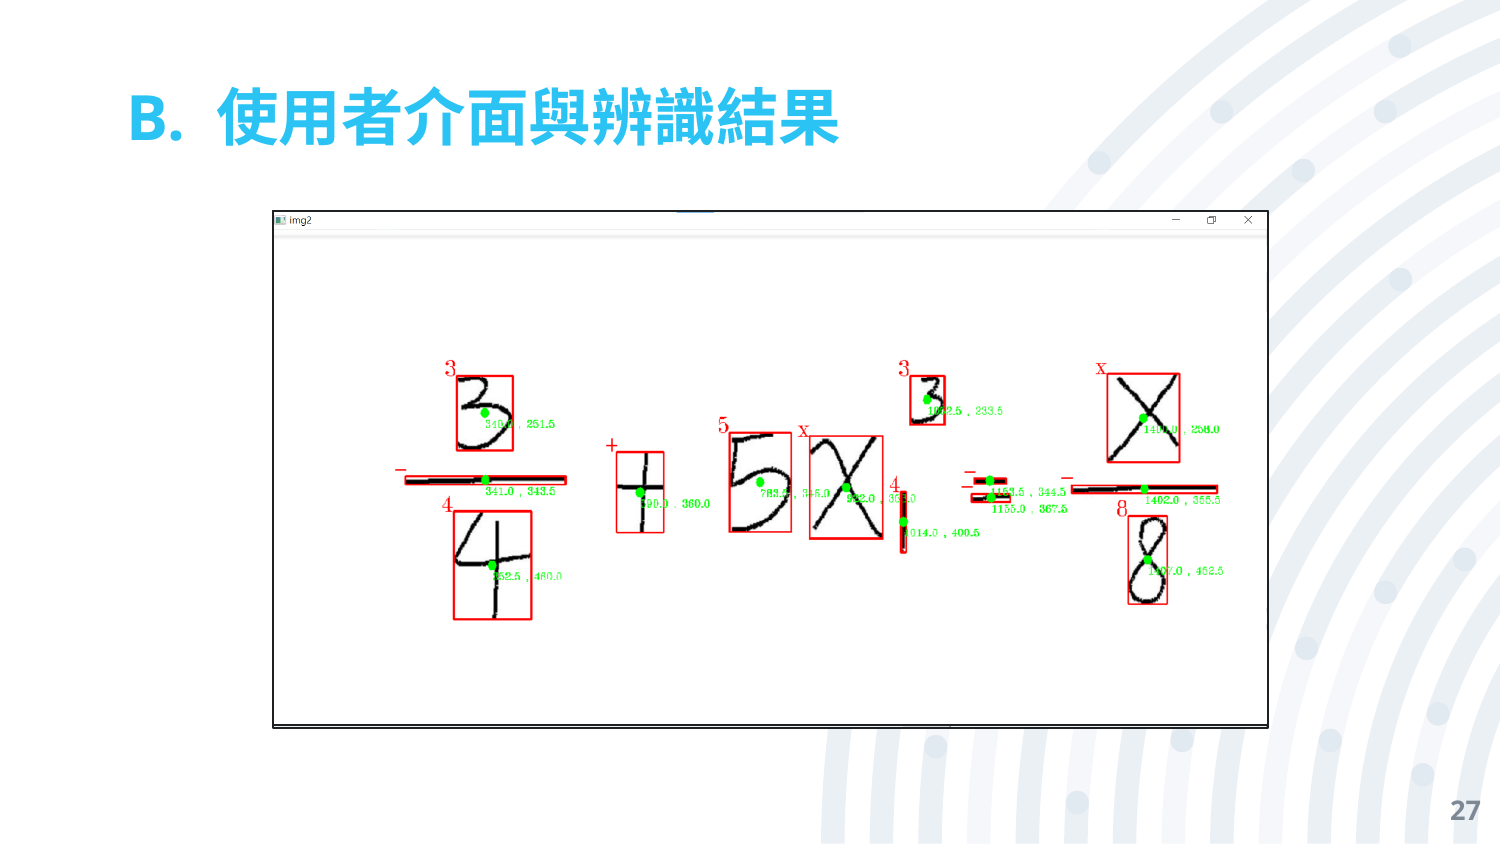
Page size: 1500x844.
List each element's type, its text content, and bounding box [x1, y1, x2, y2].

slide_number 27 [1391, 779, 1482, 844]
title B. 使用者介面與辨識結果 [126, 89, 1346, 155]
picture [273, 211, 1267, 728]
